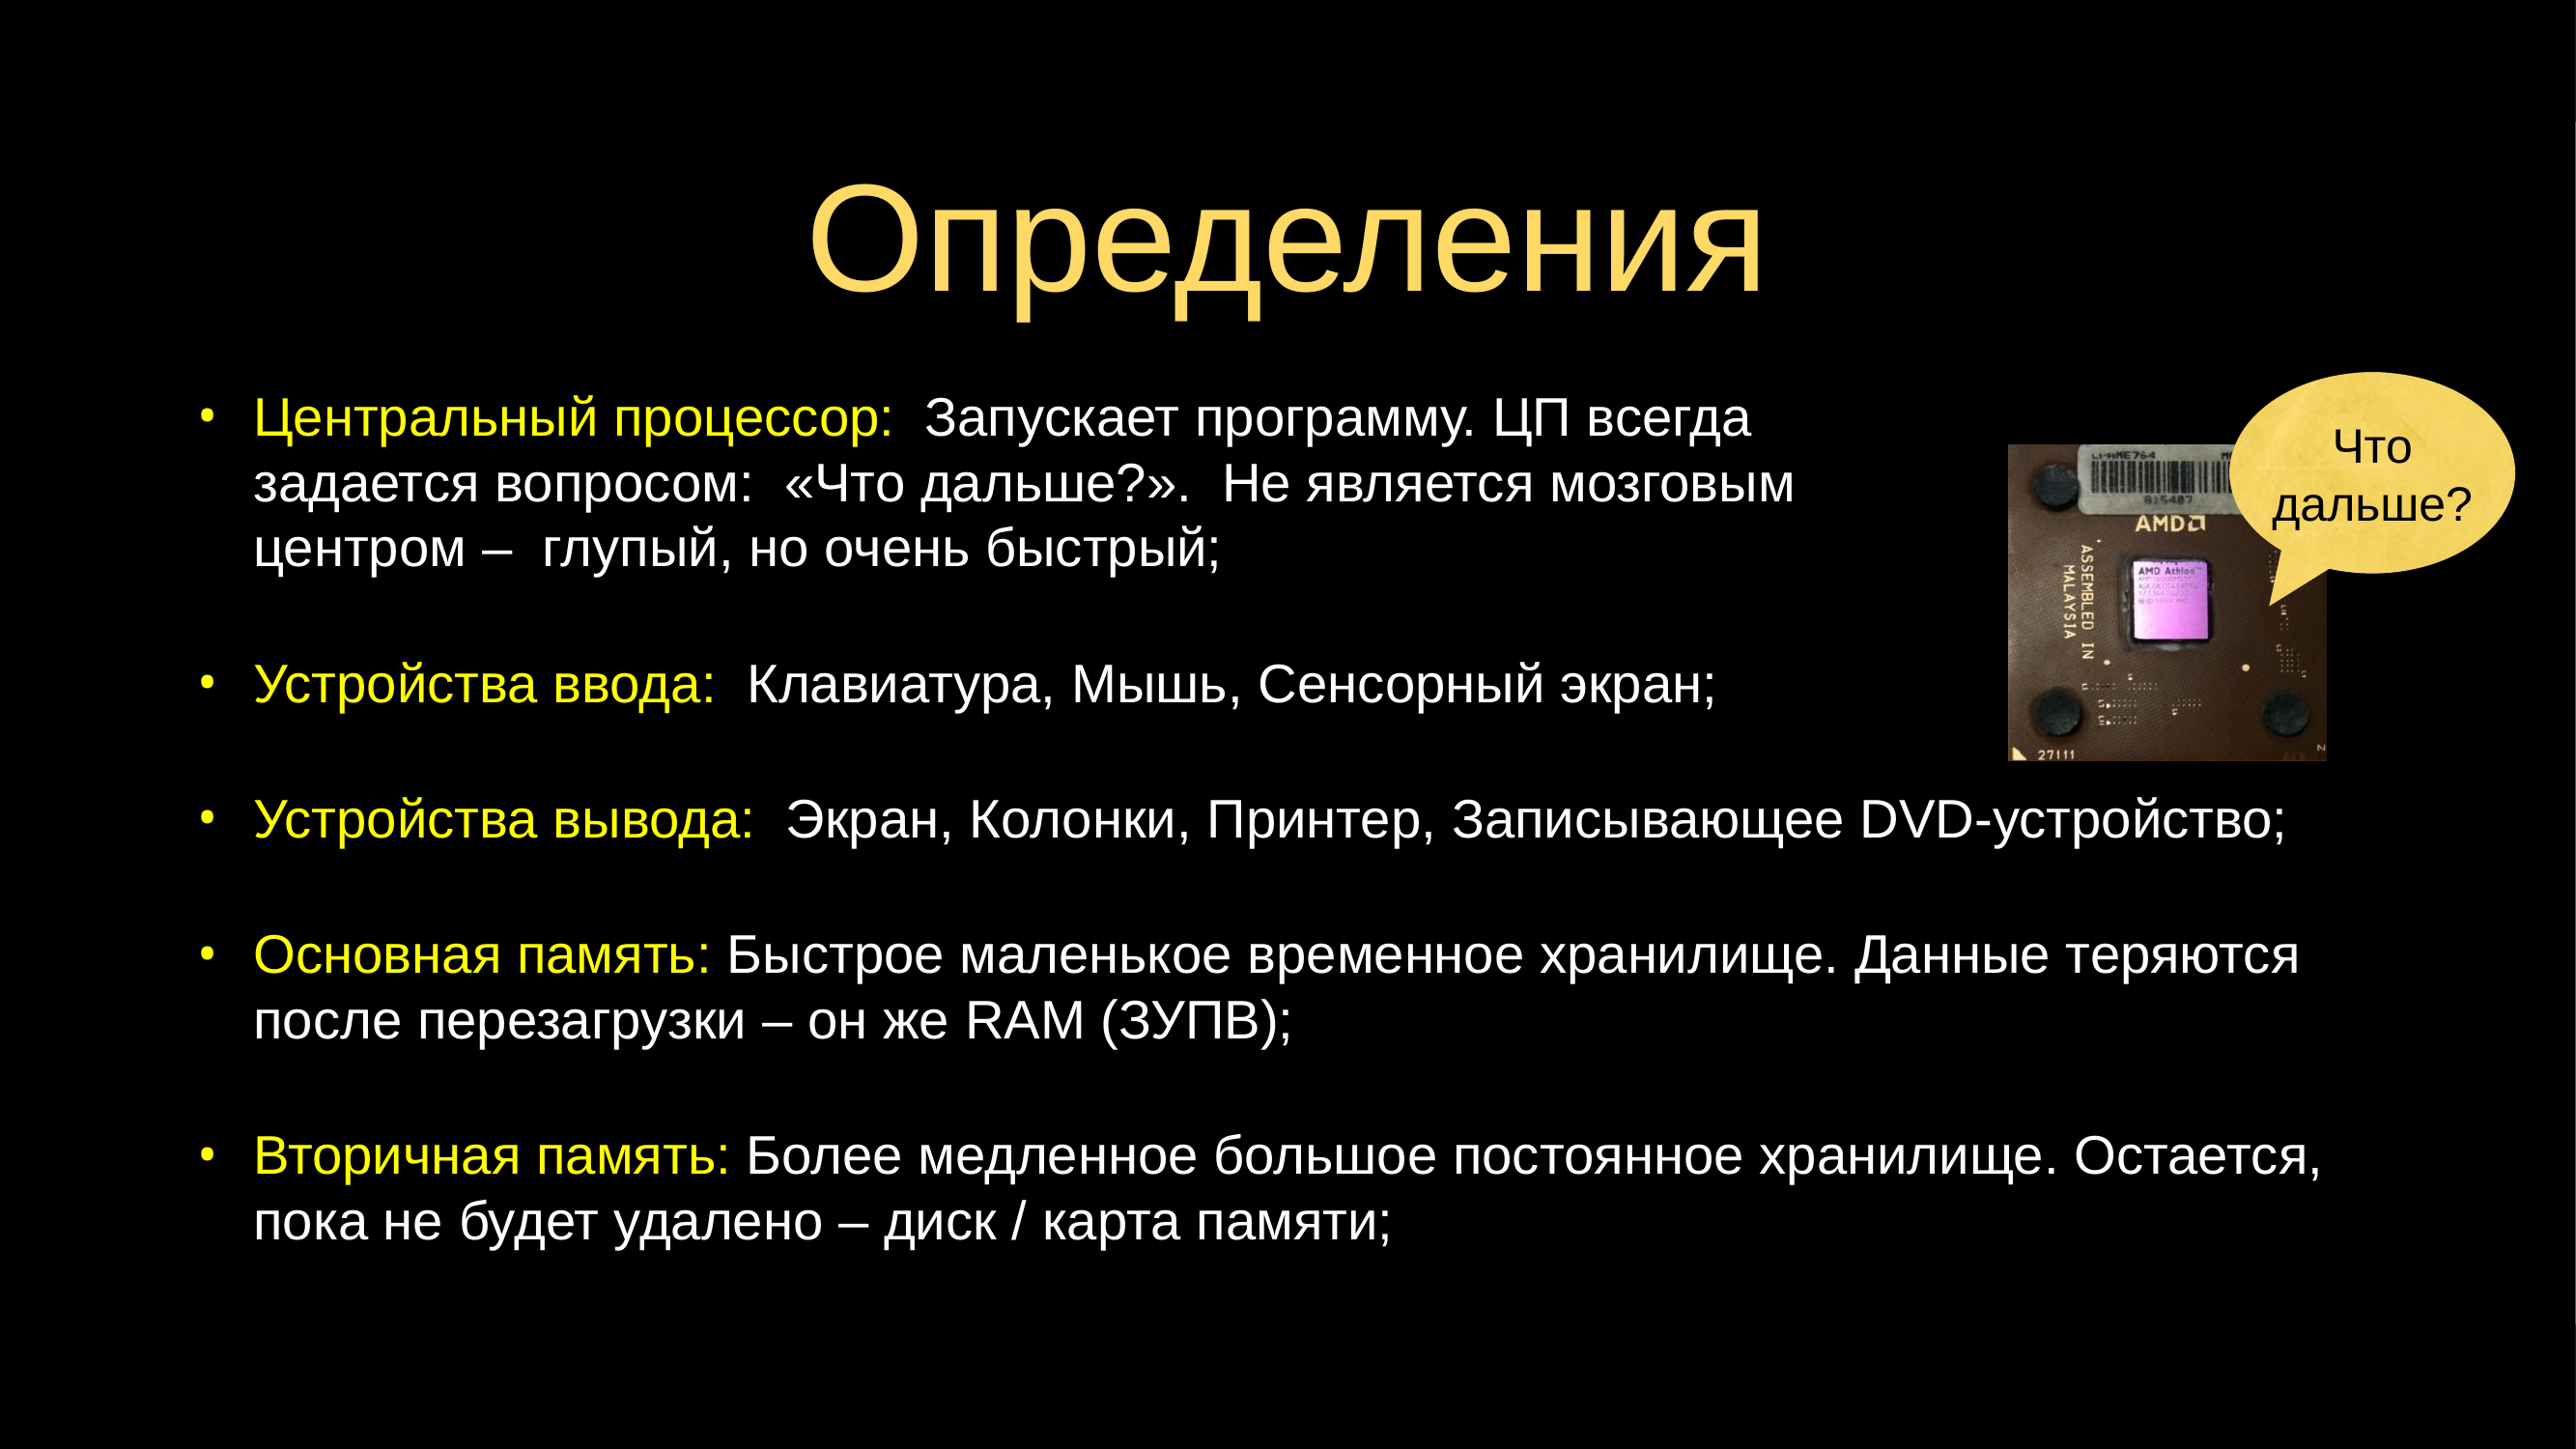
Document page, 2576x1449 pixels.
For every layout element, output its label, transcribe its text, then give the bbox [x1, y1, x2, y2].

text_box Что дальше? [2236, 372, 2516, 574]
title Определения [128, 122, 2448, 338]
list Центральный процессор: Запускает программу. ЦП всегда задается вопросом: «Что дальше?». Не является мозговым центром – глупый, но очень быстрый; Устройства ввода: Клавиатура, Мышь, Сенсорный экран; Устройства вывода: Экран, Колонки, Принтер, Записывающее DVD-устройство; Основная память: Быстрое маленькое временное хранилище. Данные теряются после перезагрузки – он же RAM (ЗУПВ); Вторичная память: Более медленное большое постоянное хранилище. Остается, пока не будет удалено – диск / карта памяти; [128, 338, 2448, 1294]
picture [2007, 443, 2327, 761]
